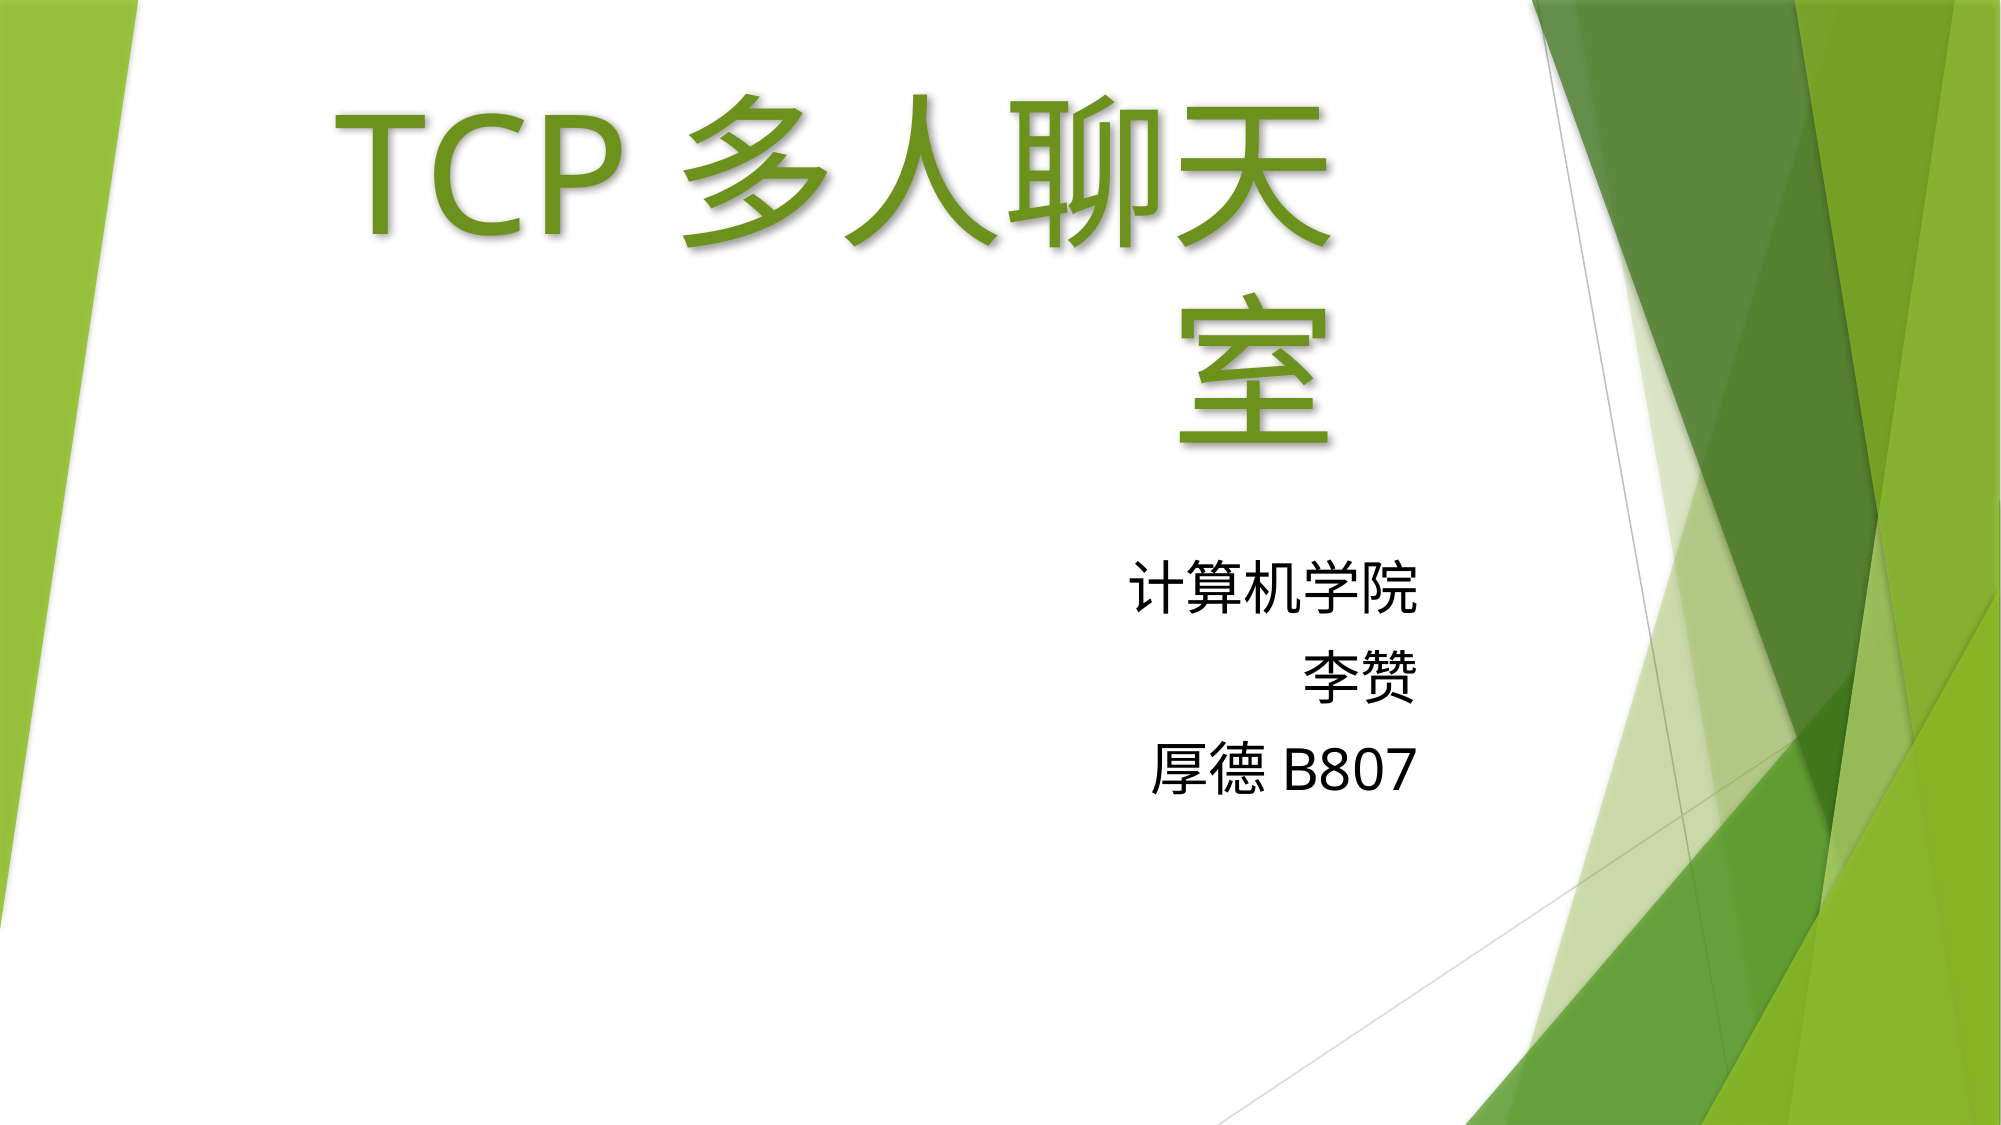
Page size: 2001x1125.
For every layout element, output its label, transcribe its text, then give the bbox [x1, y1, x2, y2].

title TCP多人聊天室 [160, 255, 1353, 476]
subtitle 计算机学院 李赞 厚德B807 [894, 543, 1434, 825]
